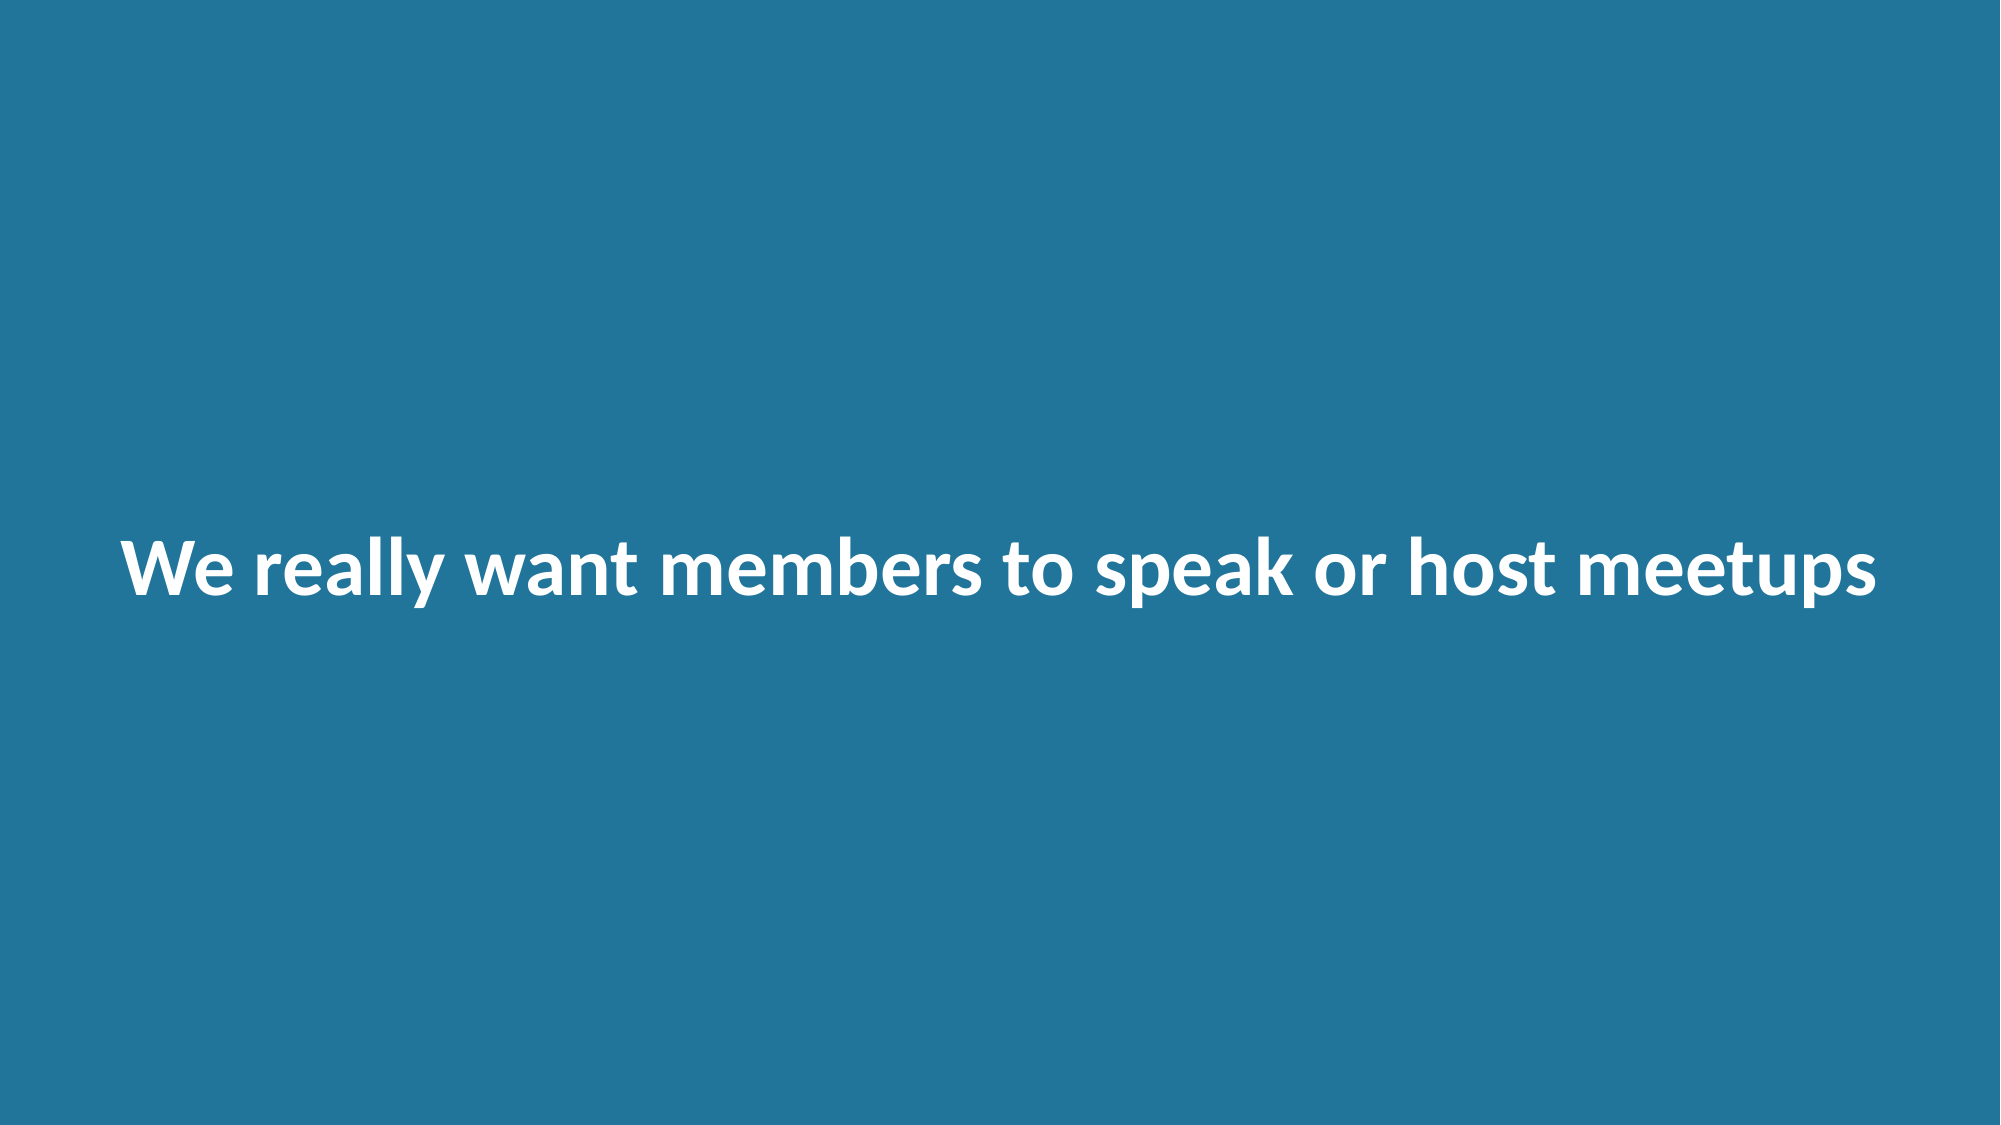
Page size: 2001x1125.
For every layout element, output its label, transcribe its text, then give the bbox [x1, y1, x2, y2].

list We really want members to speak or host meetups [0, 0, 2000, 1125]
